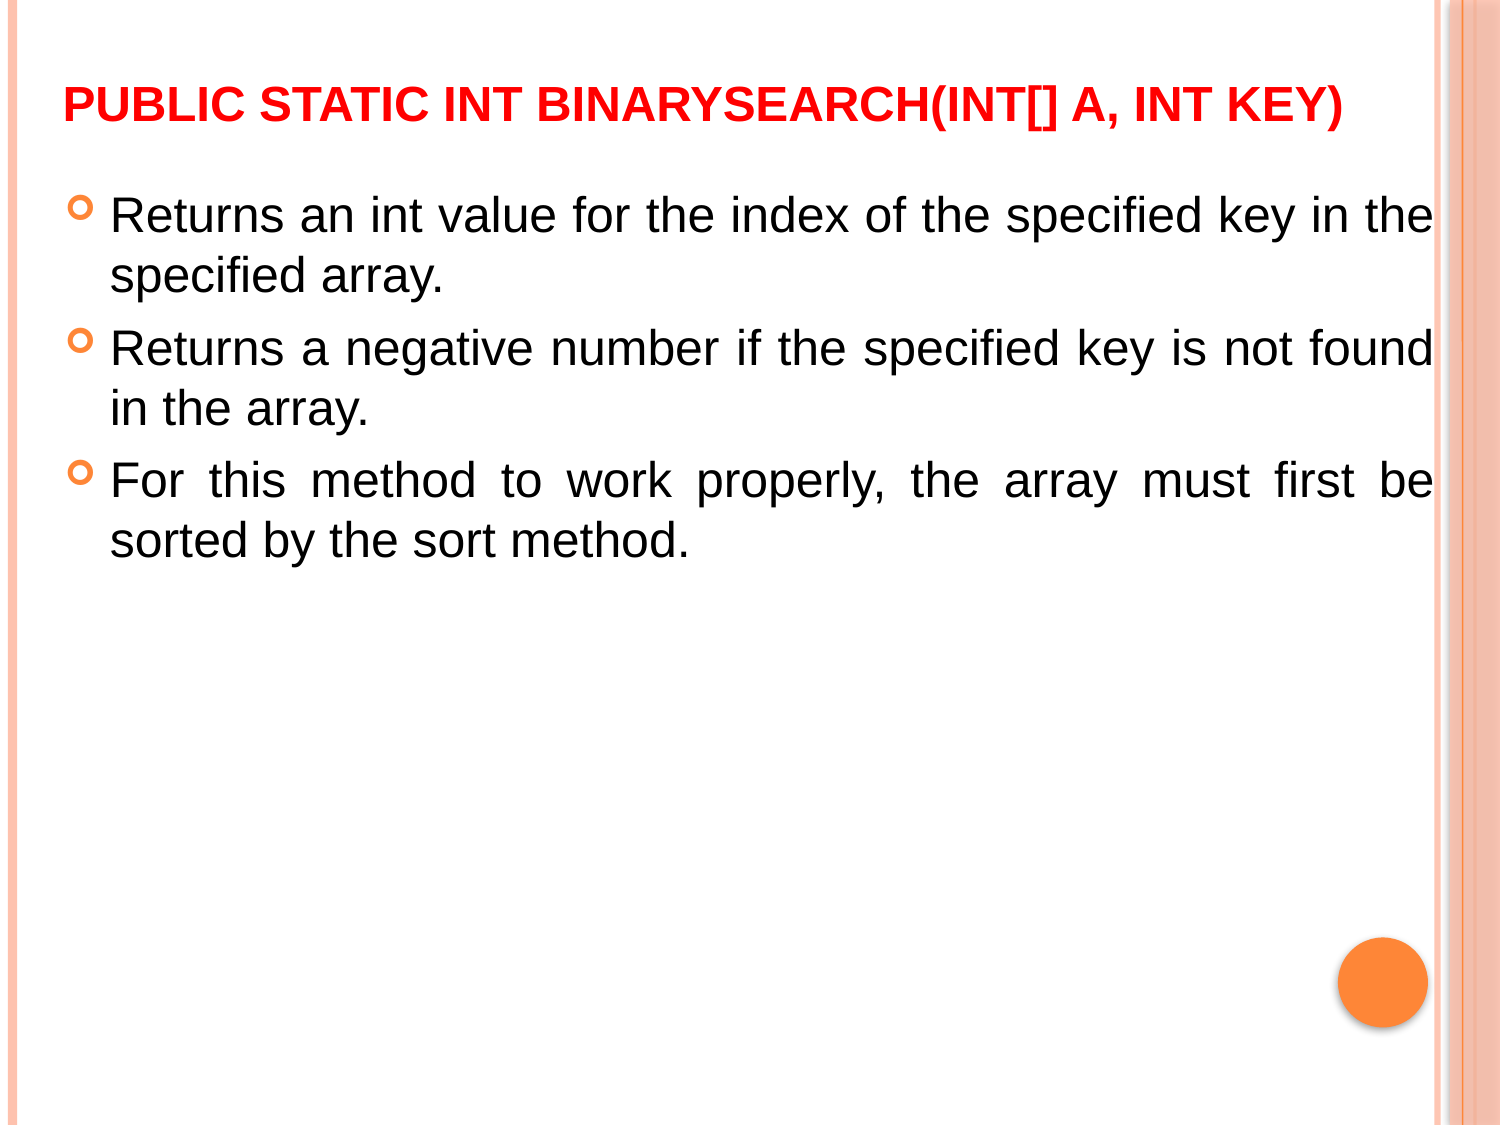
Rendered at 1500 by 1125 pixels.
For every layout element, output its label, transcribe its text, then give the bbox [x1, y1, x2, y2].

title public static int binarySearch(int[] a, int key) [47, 14, 1423, 140]
list Returns an int value for the index of the specified key in the specified array. Returns a negative number if the specified key is not found in the array. For this method to work properly, the array must first be sorted by the sort method. [50, 174, 1450, 1088]
